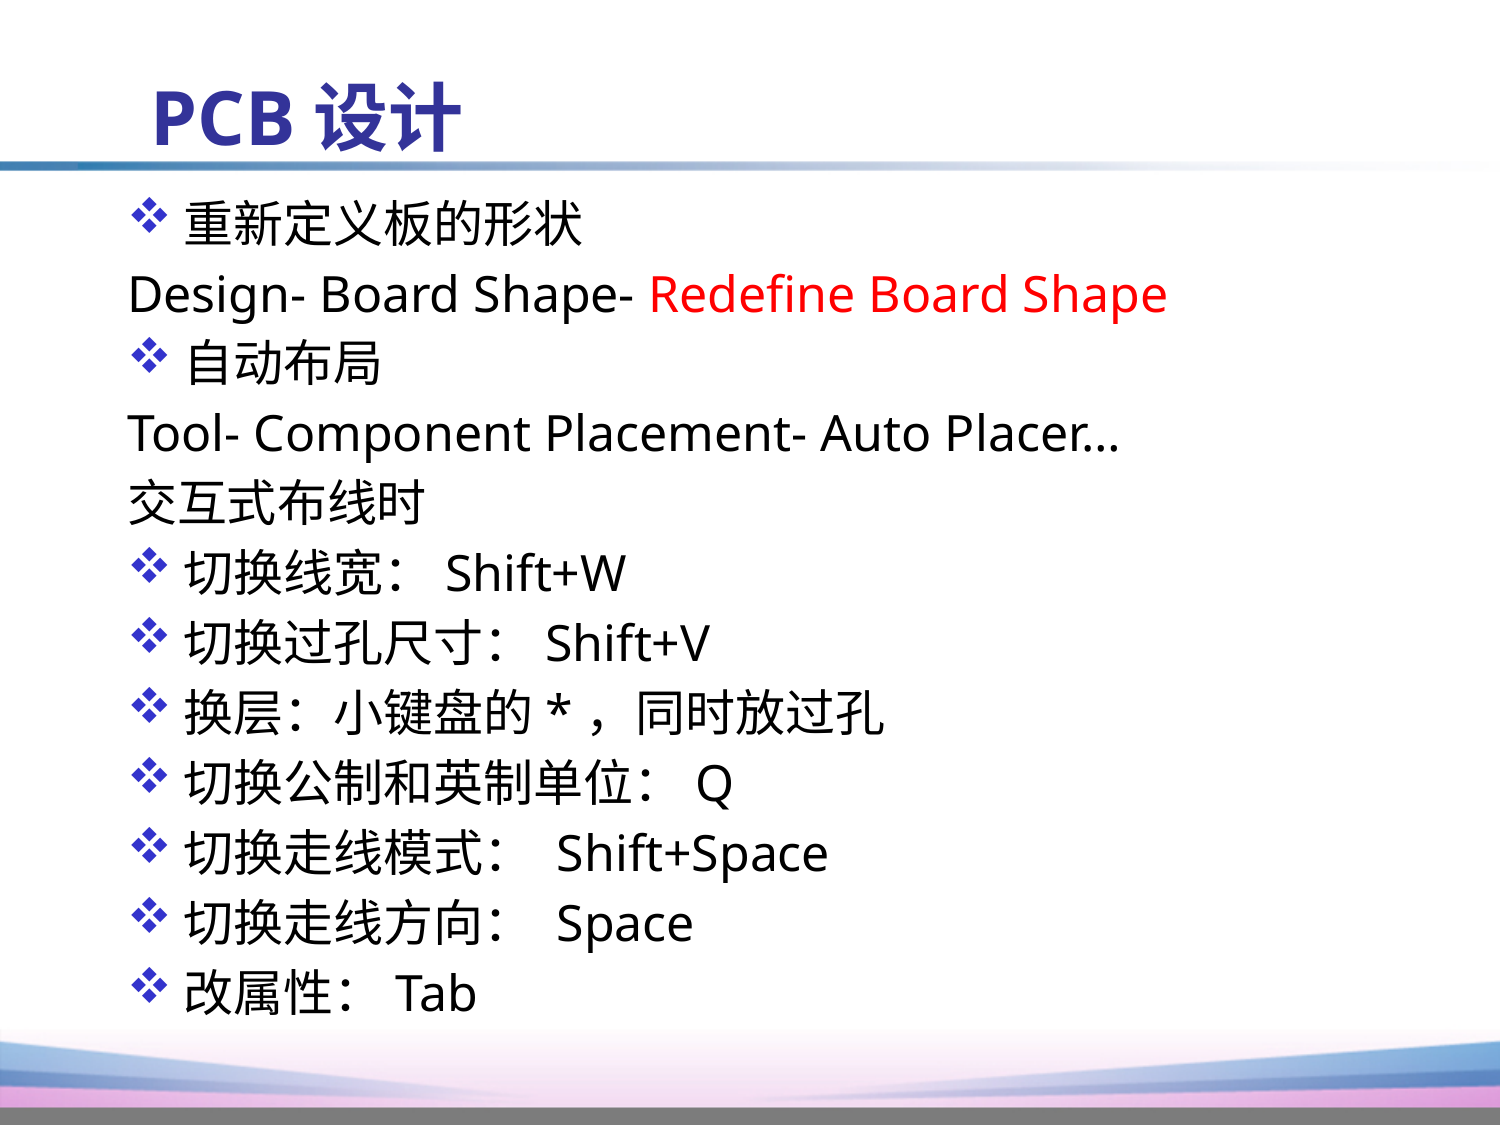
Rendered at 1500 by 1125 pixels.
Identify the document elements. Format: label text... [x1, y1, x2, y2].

title PCB设计 [135, 19, 1414, 169]
picture [0, 0, 1500, 1125]
list 重新定义板的形状 Design- Board Shape- Redefine Board Shape 自动布局 Tool- Component Placement- Auto Placer… 交互式布线时 切换线宽：Shift+W 切换过孔尺寸：Shift+V 换层：小键盘的*，同时放过孔 切换公制和英制单位：Q 切换走线模式： Shift+Space 切换走线方向： Space 改属性：Tab [112, 184, 1425, 1071]
